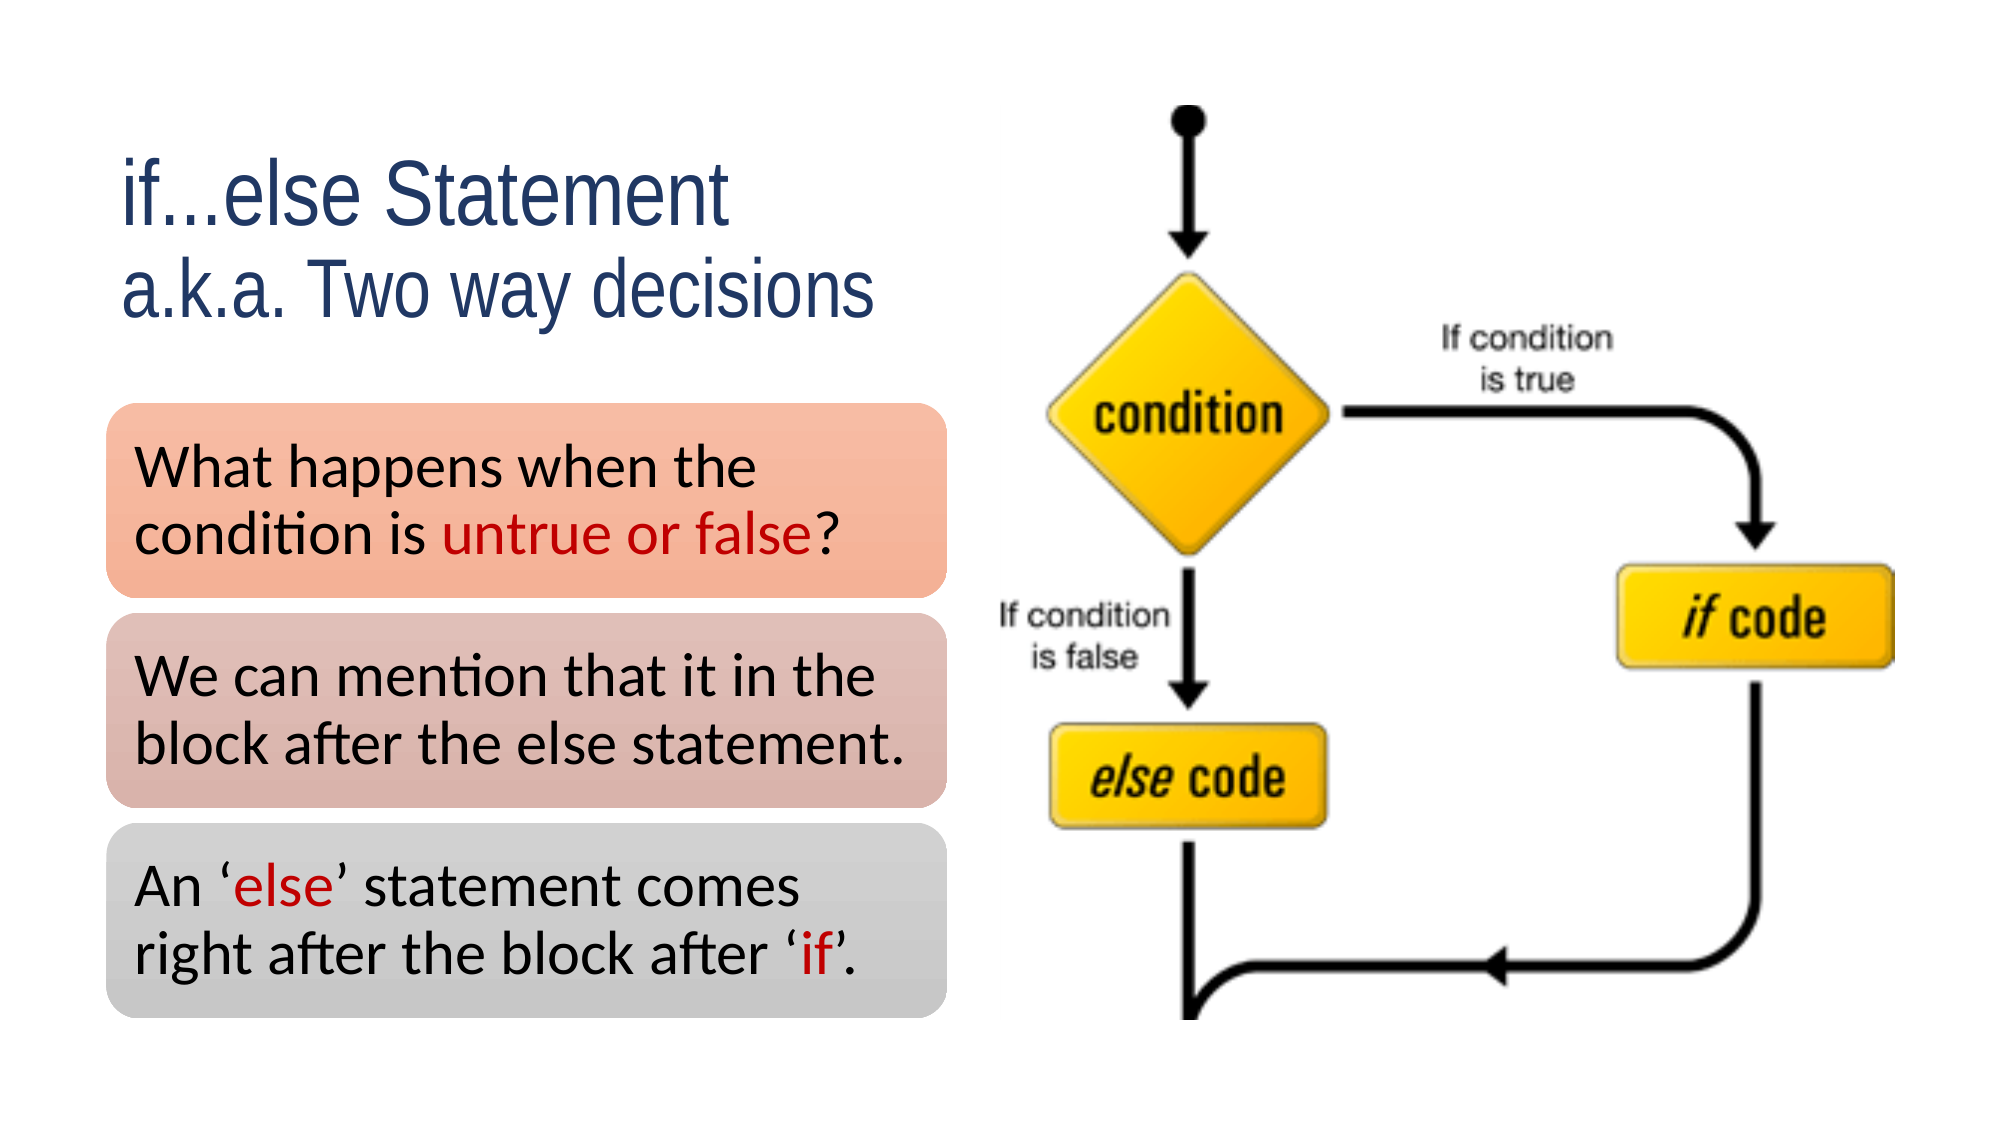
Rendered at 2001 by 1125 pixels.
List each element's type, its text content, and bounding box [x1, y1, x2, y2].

text_box We can mention that it in the block after the else statement. [106, 612, 948, 809]
picture [999, 104, 1895, 1020]
text_box What happens when the condition is untrue or false? [106, 402, 948, 599]
text_box An ‘else’ statement comes right after the block after ‘if’. [106, 822, 948, 1019]
title if...else Statement a.k.a. Two way decisions [106, 103, 948, 379]
